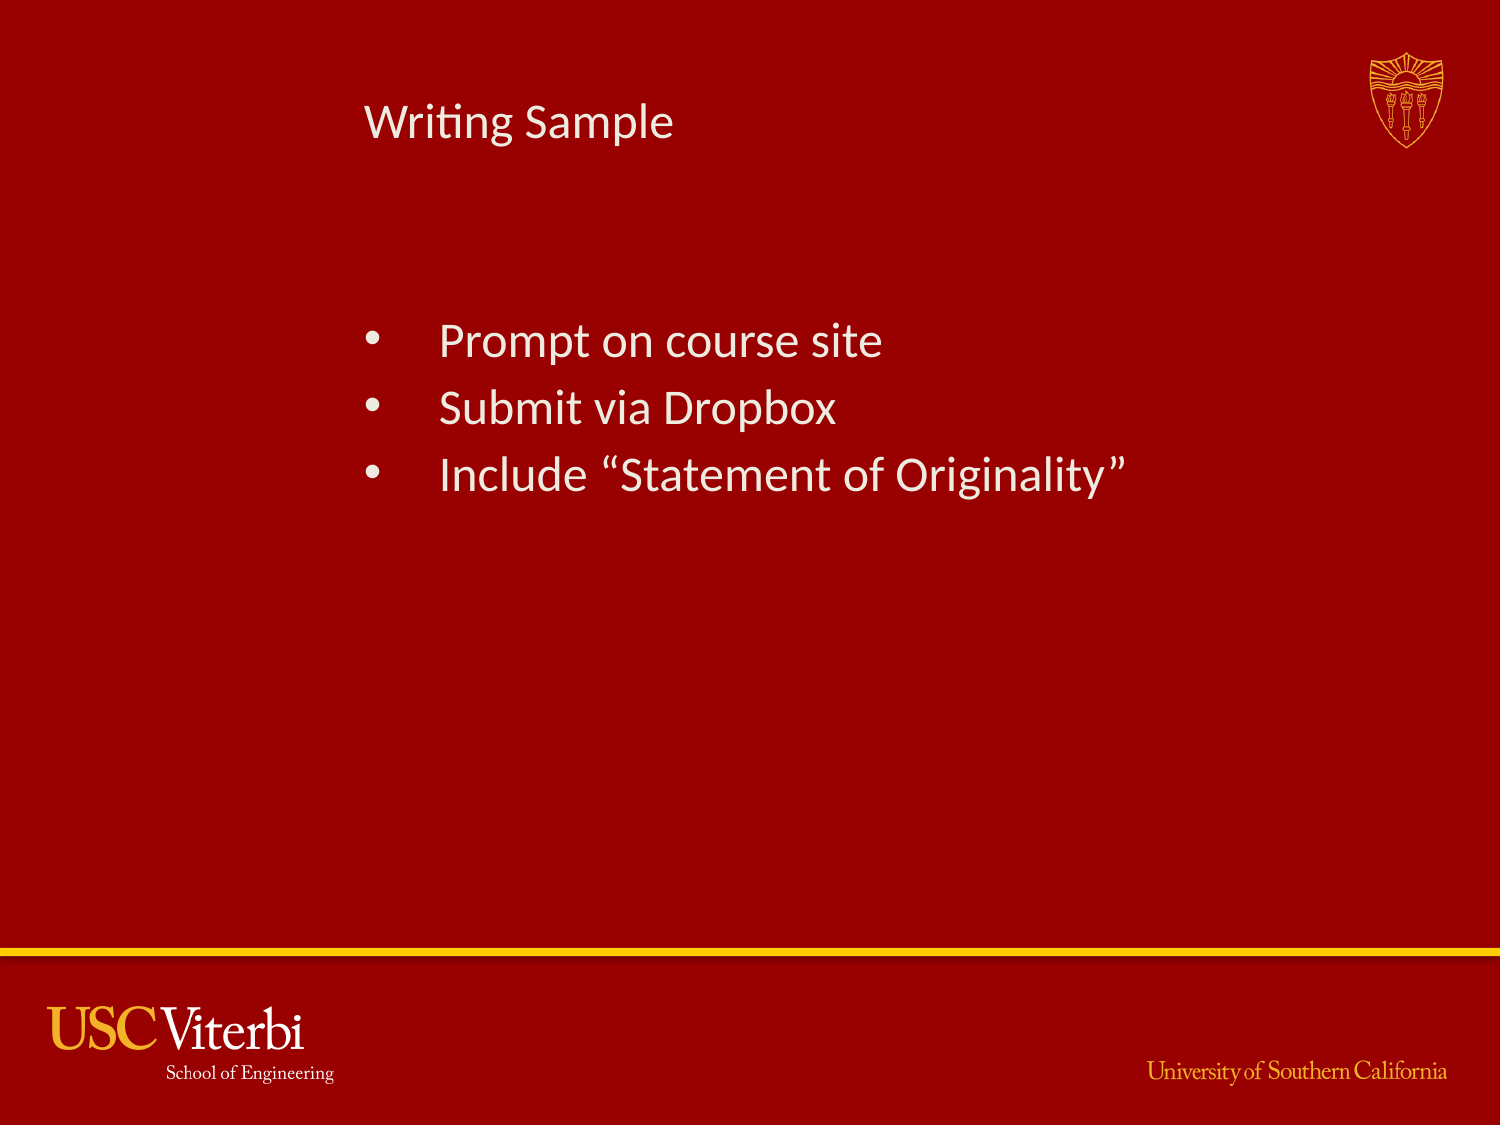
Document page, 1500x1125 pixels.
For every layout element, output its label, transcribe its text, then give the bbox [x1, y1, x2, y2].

list Prompt on course site Submit via Dropbox Include “Statement of Originality” [349, 299, 1362, 975]
picture [1147, 1060, 1447, 1086]
picture [1345, 39, 1468, 162]
picture [47, 1006, 334, 1084]
title Writing Sample [349, 74, 1312, 263]
